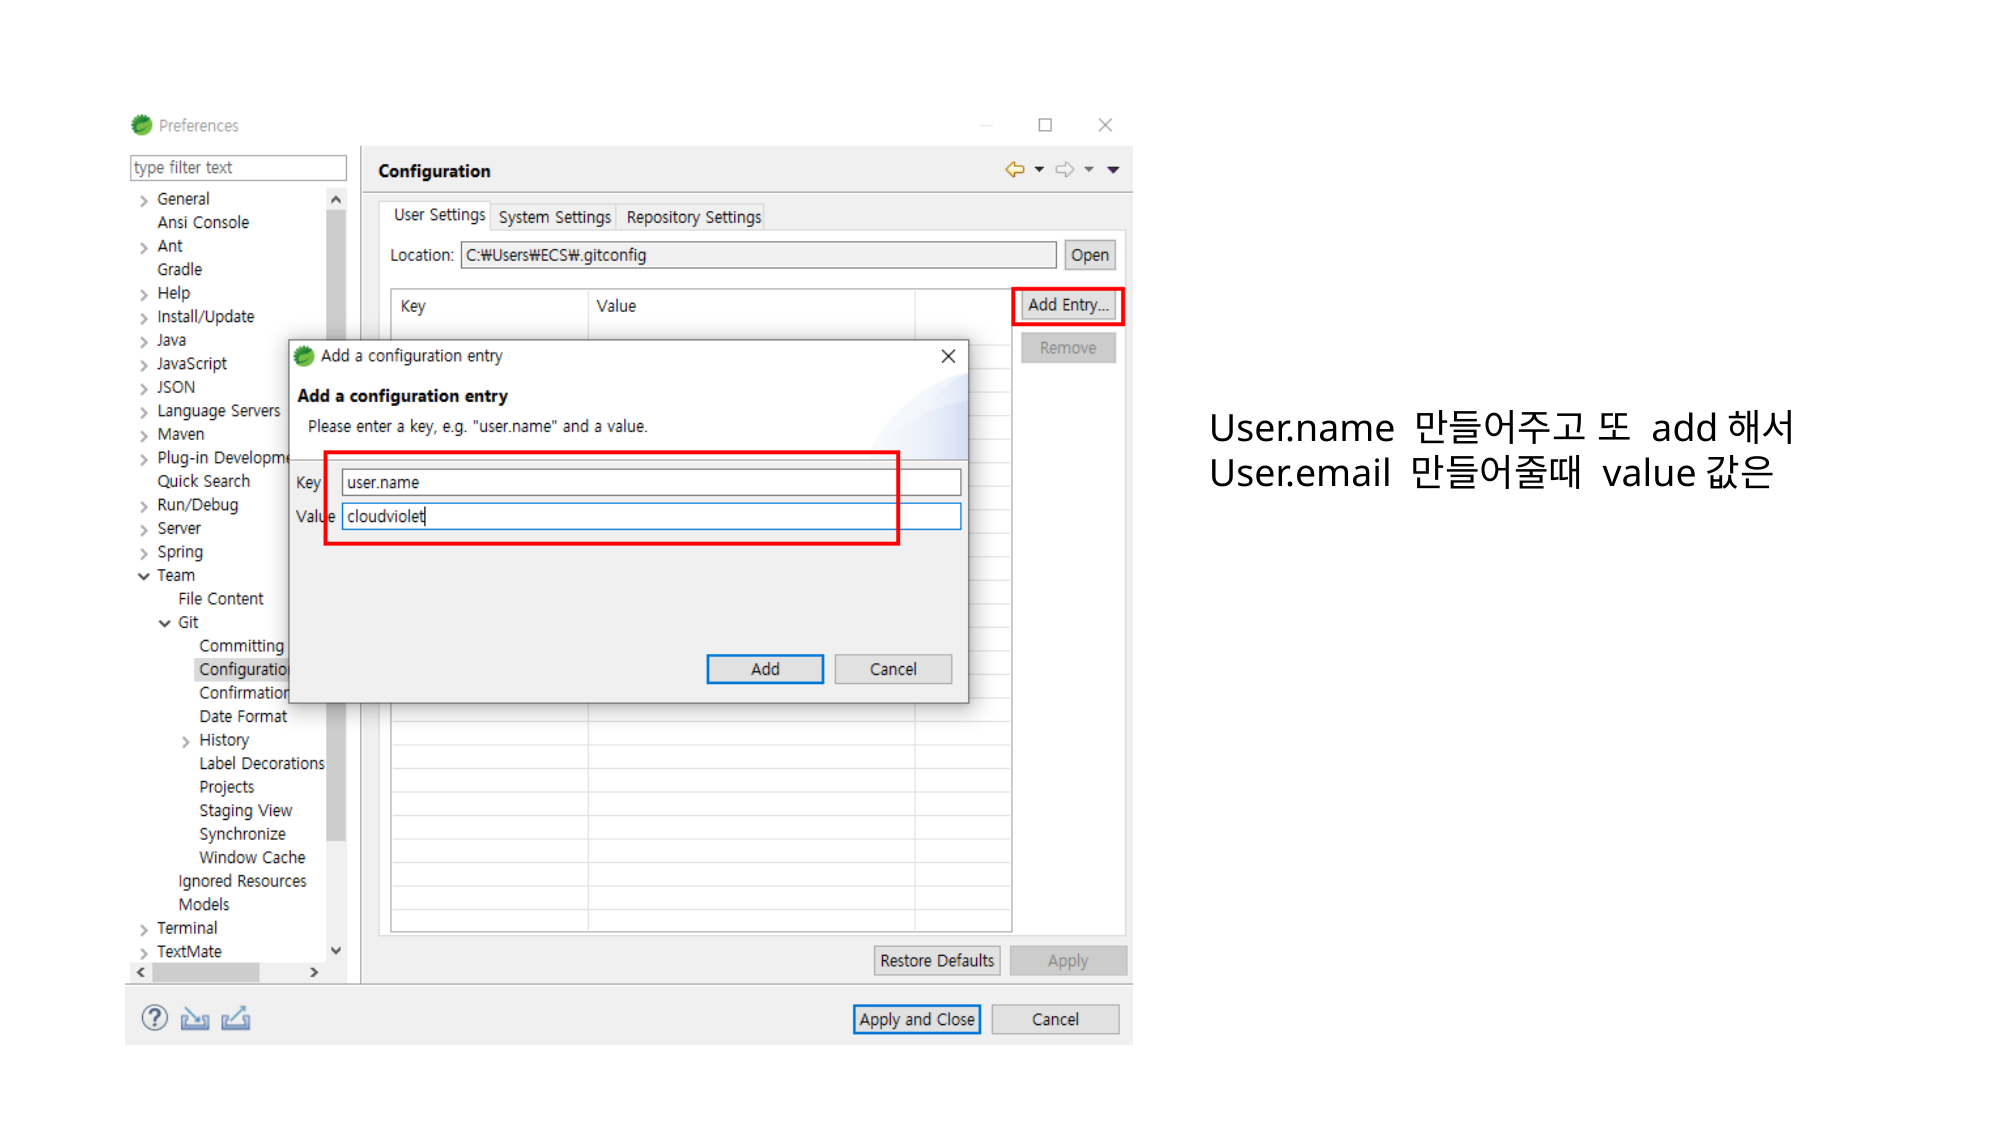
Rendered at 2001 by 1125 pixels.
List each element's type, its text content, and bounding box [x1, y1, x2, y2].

picture [125, 111, 1133, 1045]
text_box User.name 만들어주고 또 add해서 User.email 만들어줄때 value값은 [1194, 396, 1812, 502]
